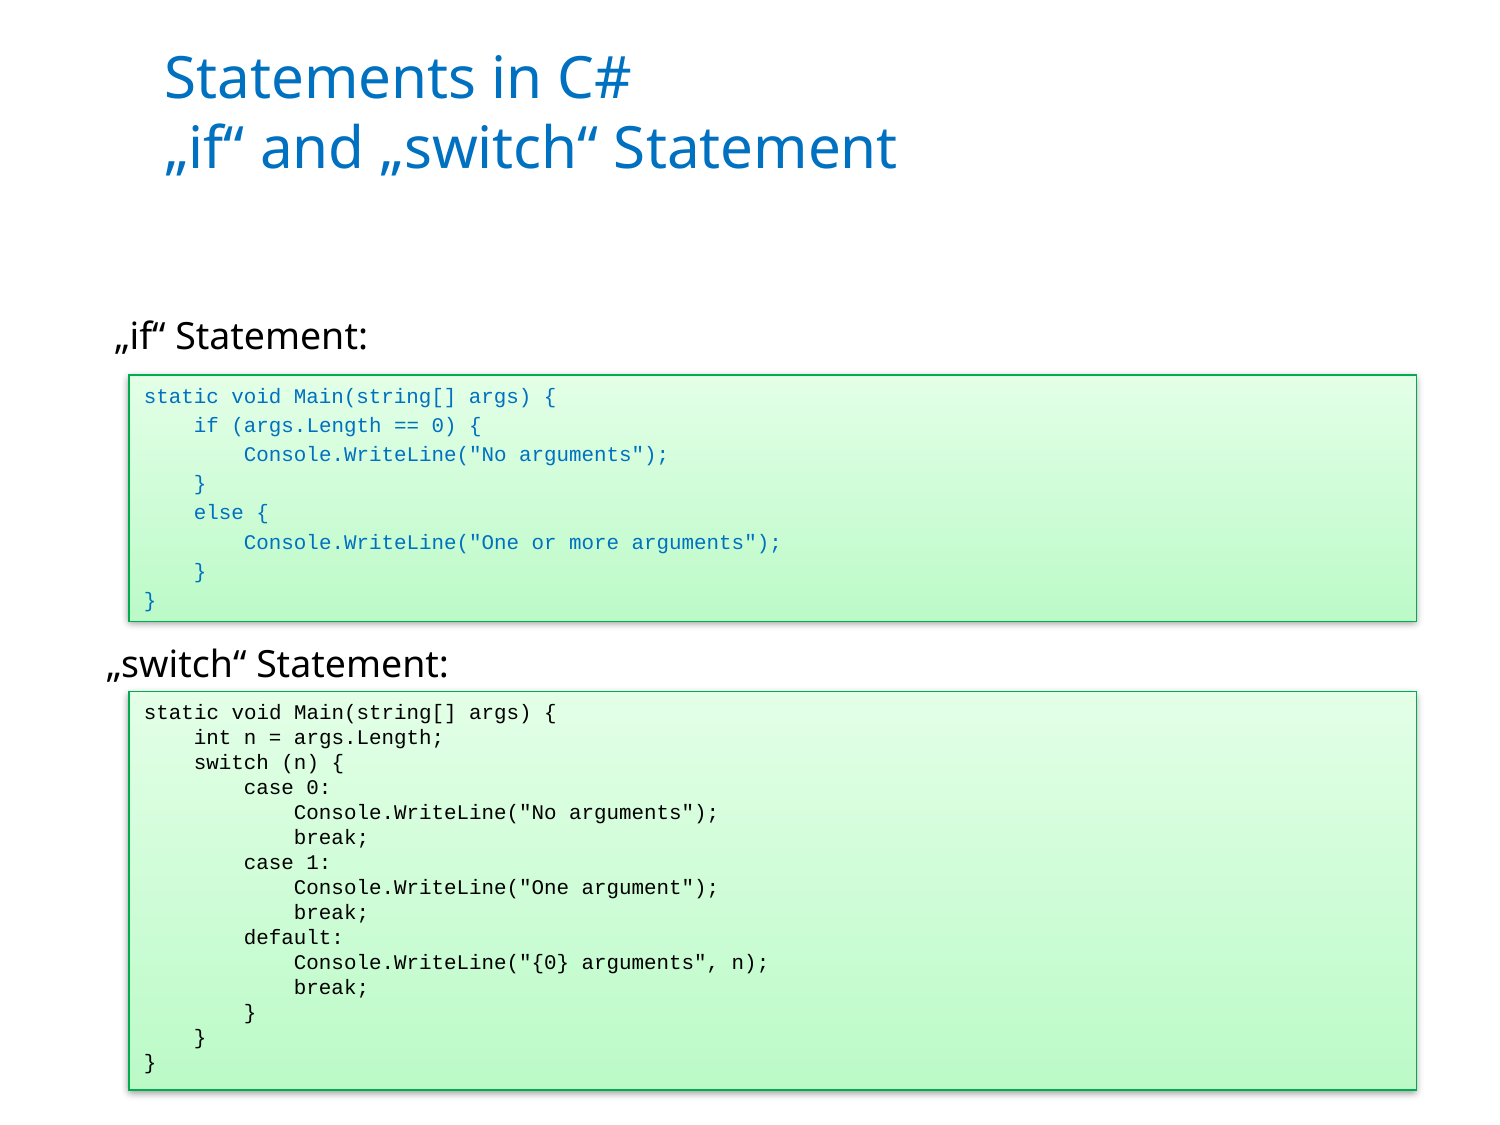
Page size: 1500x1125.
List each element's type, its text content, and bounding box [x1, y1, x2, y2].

text_box static void Main(string[] args) { int n = args.Length; switch (n) { case 0: Console.WriteLine("No arguments"); break; case 1: Console.WriteLine("One argument"); break; default: Console.WriteLine("{0} arguments", n); break; } } } [128, 691, 1417, 1090]
text_box „switch“ Statement: [91, 632, 465, 693]
list static void Main(string[] args) { if (args.Length == 0) { Console.WriteLine("No arguments"); } else { Console.WriteLine("One or more arguments"); } } [128, 375, 1417, 622]
text_box „if“ Statement: [99, 304, 384, 365]
title Statements in C# „if“ and „switch“ Statement [150, 24, 1463, 197]
